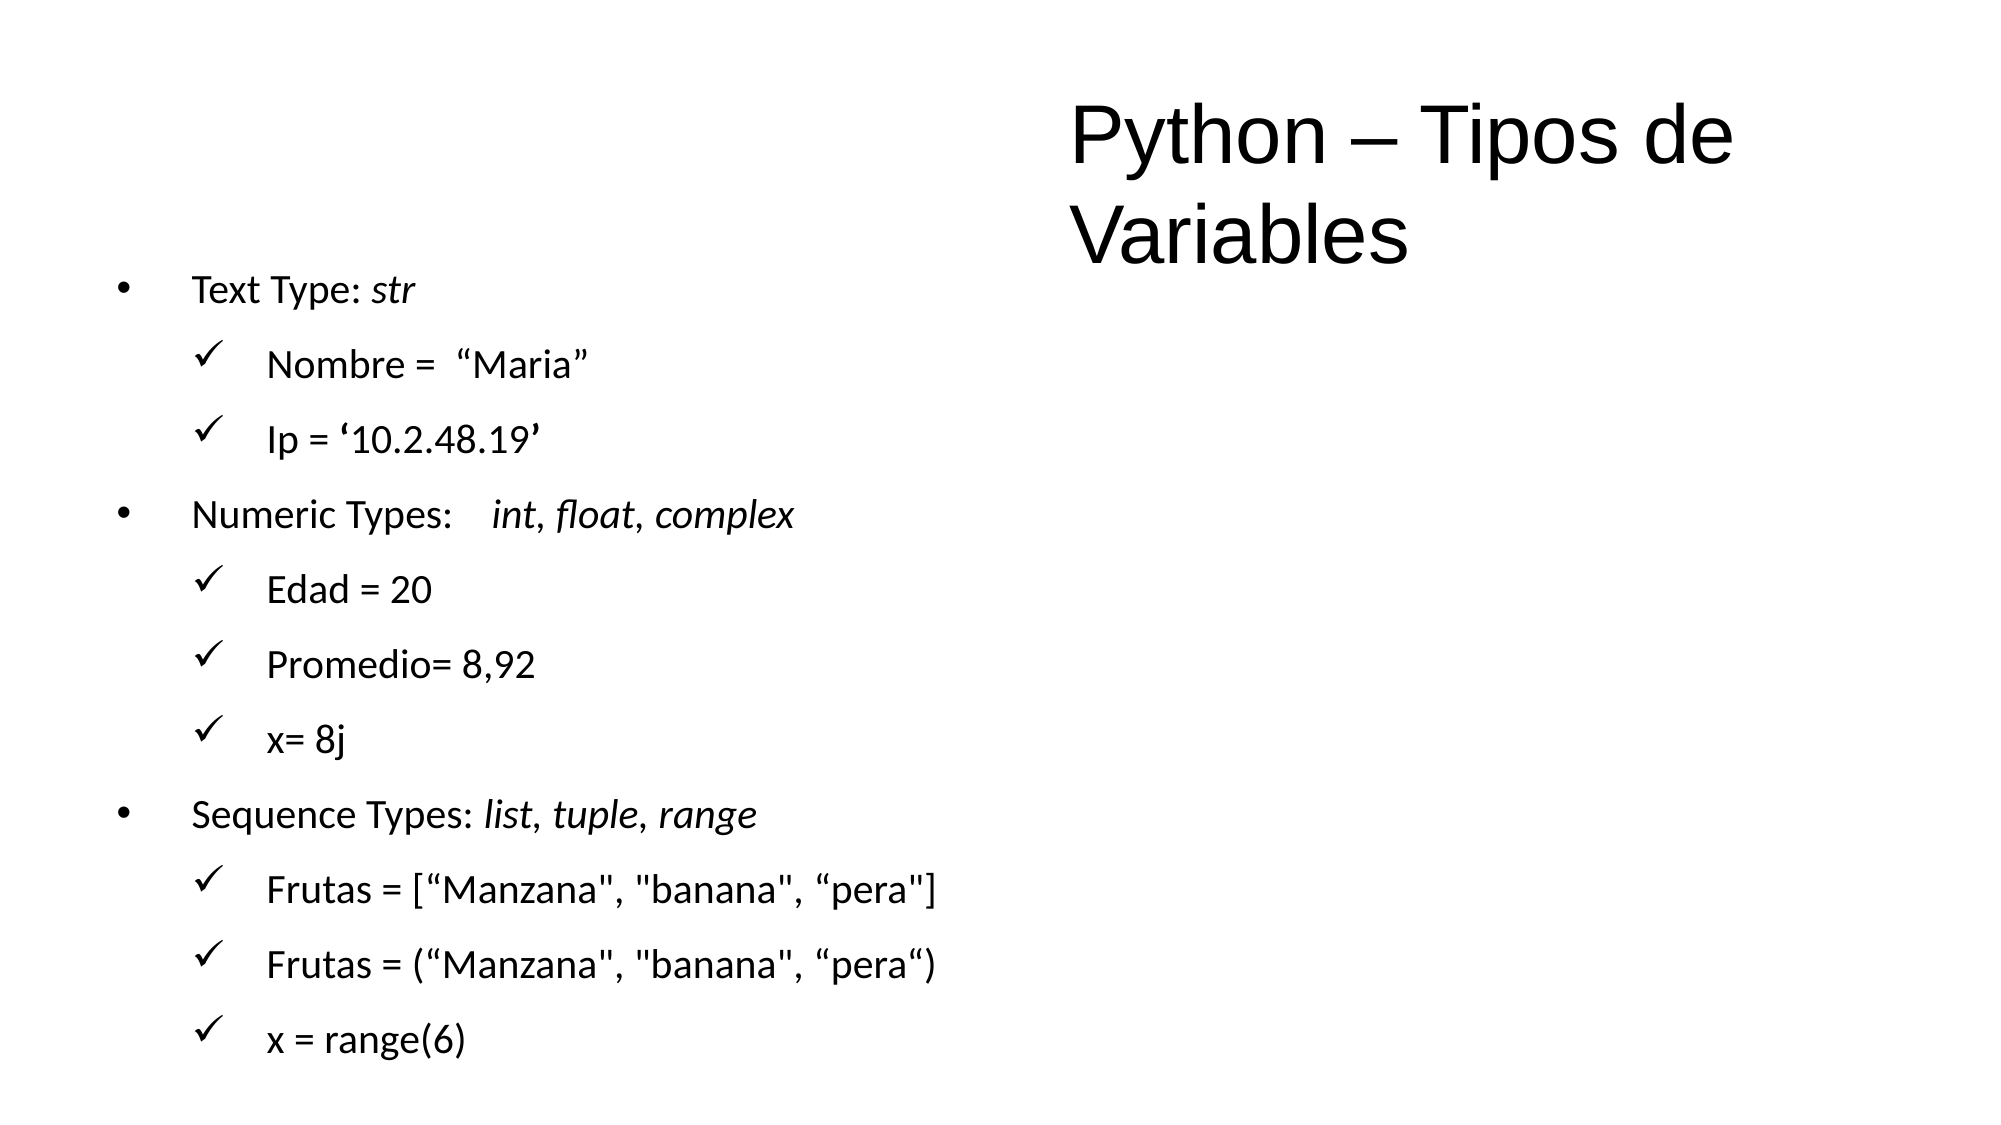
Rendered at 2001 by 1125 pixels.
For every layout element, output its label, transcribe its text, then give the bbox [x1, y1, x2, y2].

text_box Python – Tipos de Variables [1054, 72, 1887, 288]
text_box Text Type: str Nombre = “Maria” Ip = ‘10.2.48.19’ Numeric Types: int, float, complex Edad = 20 Promedio= 8,92 x= 8j Sequence Types: list, tuple, range Frutas = [“Manzana", "banana", “pera"] Frutas = (“Manzana", "banana", “pera“) x = range(6) [101, 229, 1370, 1070]
